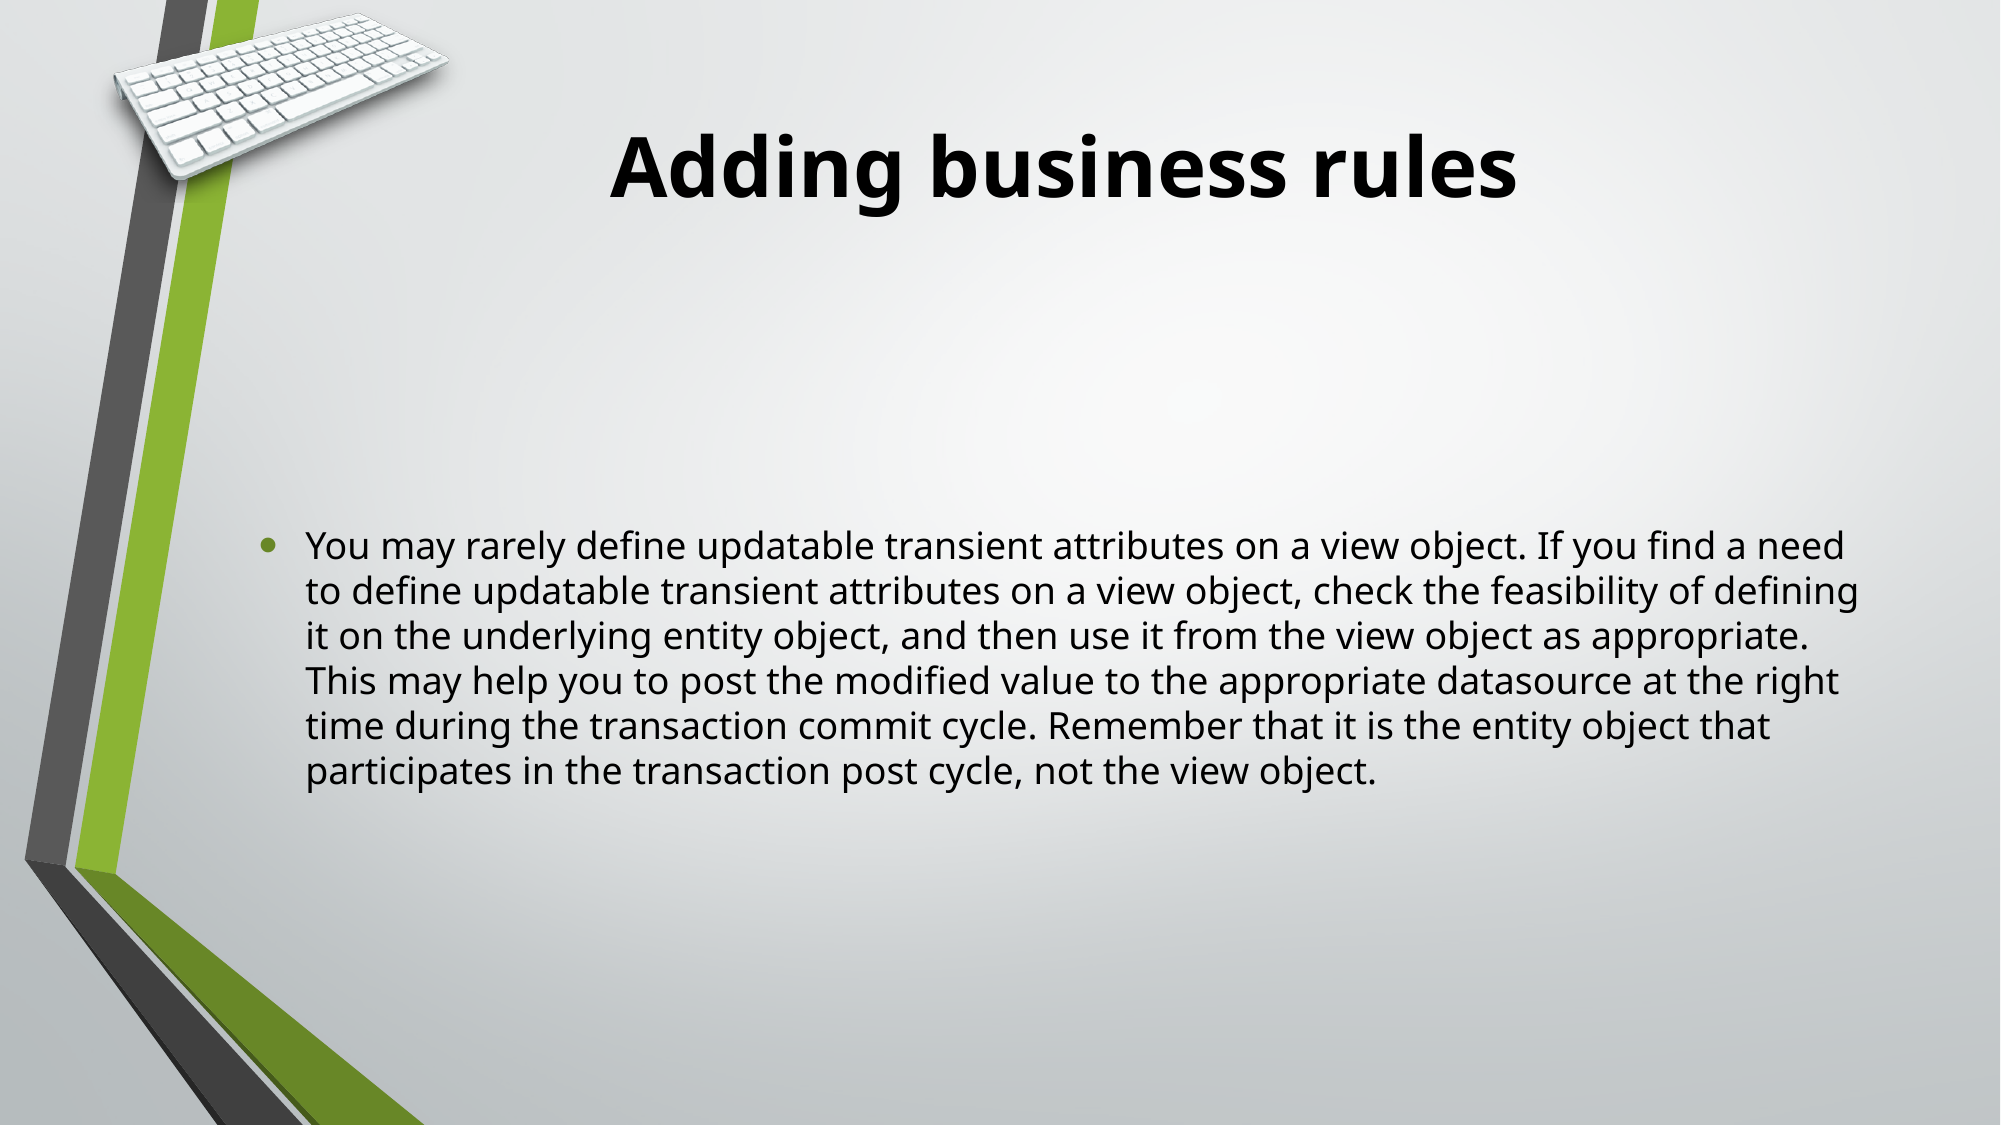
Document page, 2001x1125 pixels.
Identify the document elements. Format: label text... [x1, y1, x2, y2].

picture [92, 0, 466, 203]
title Adding business rules [243, 75, 1887, 220]
list You may rarely define updatable transient attributes on a view object. If you find a need to define updatable transient attributes on a view object, check the feasibility of defining it on the underlying entity object, and then use it from the view object as appropriate. This may help you to post the modified value to the appropriate datasource at the right time during the transaction commit cycle. Remember that it is the entity object that participates in the transaction post cycle, not the view object. [243, 220, 1887, 1094]
